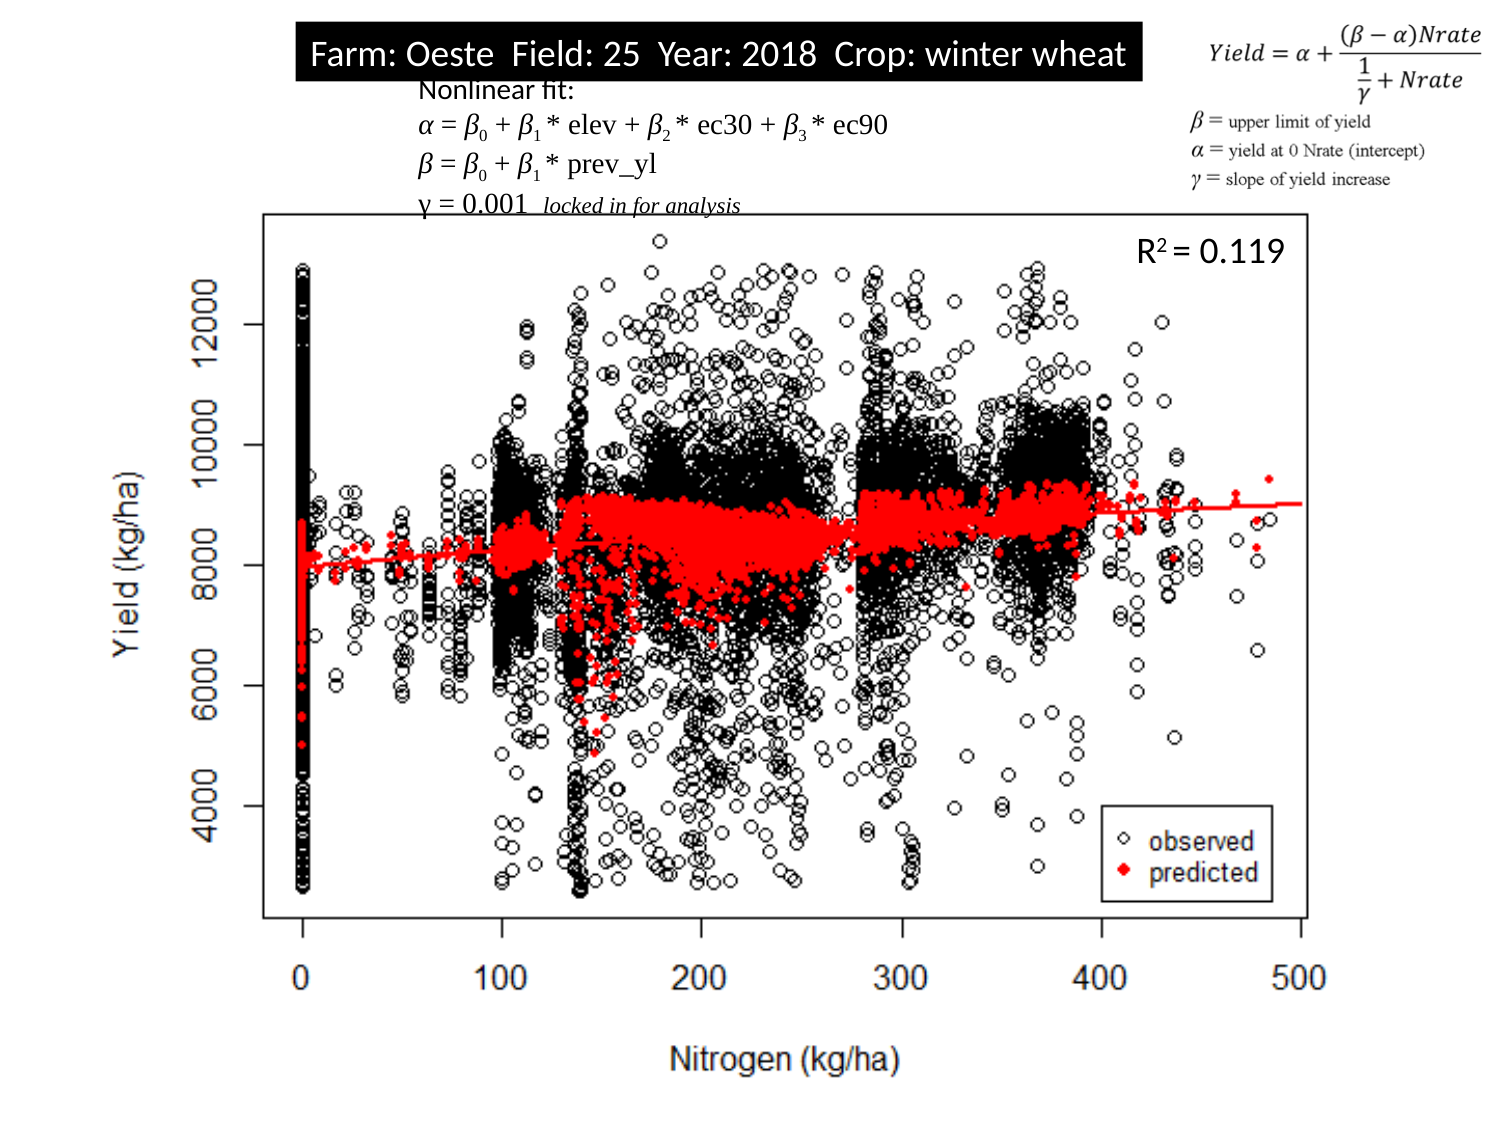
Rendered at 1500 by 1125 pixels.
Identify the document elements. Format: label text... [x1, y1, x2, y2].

text_box Farm: Oeste Field: 25 Year: 2018 Crop: winter wheat [295, 21, 1143, 82]
picture [101, 21, 1499, 1089]
text_box Nonlinear fit: α = β0 + β1 * elev + β2 * ec30 + β3 * ec90 β = β0 + β1 * prev_yl γ = 0.001 locked in for analysis [403, 62, 904, 188]
